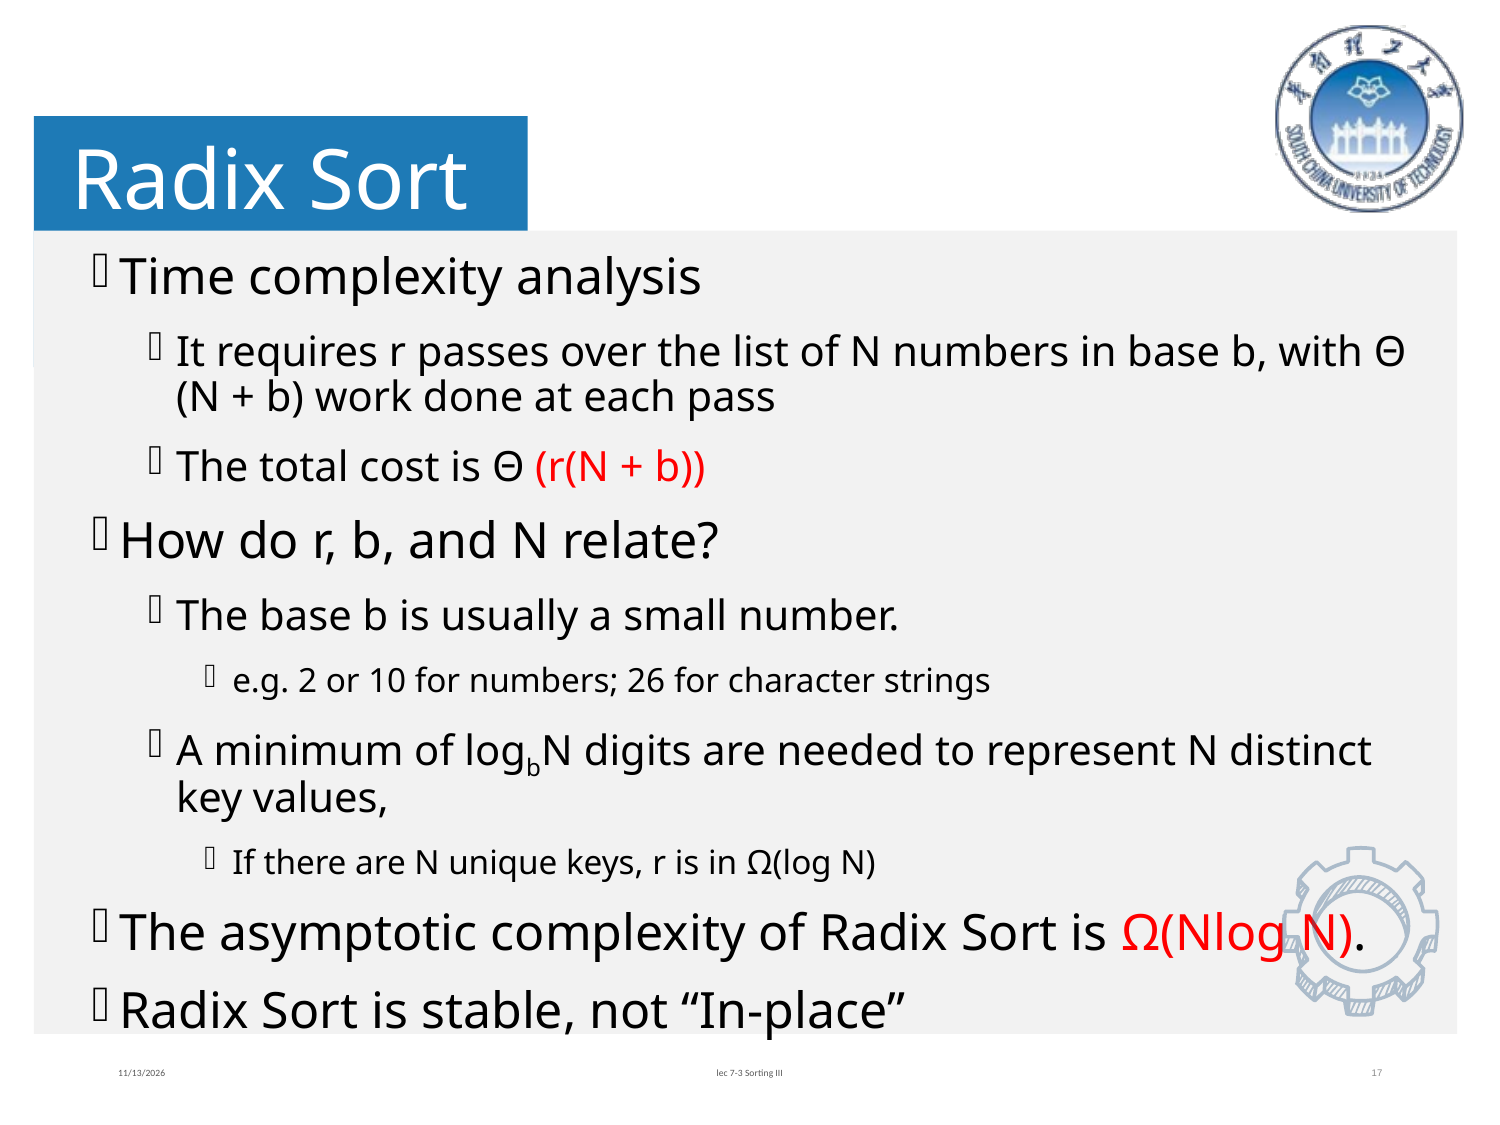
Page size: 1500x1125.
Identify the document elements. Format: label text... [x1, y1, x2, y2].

text_box Radix Sort [60, 123, 1188, 242]
footer lec 7-3 Sorting III [496, 1042, 1004, 1103]
picture [1269, 18, 1472, 221]
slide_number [103, 1042, 441, 1103]
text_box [1281, 845, 1440, 1017]
text_box [33, 230, 1458, 1035]
text_box [33, 115, 529, 230]
slide_number 17 [1060, 1042, 1398, 1103]
list Time complexity analysis It requires r passes over the list of N numbers in base b, with Θ (N + b) work done at each pass The total cost is Θ (r(N + b)) How do r, b, and N relate? The base b is usually a small number. e.g. 2 or 10 for numbers; 26 for character strings A minimum of logbN digits are needed to represent N distinct key values, If there are N unique keys, r is in Ω(log N) The asymptotic complexity of Radix Sort is Ω(Nlog N). Radix Sort is stable, not “In-place” [76, 243, 1432, 962]
